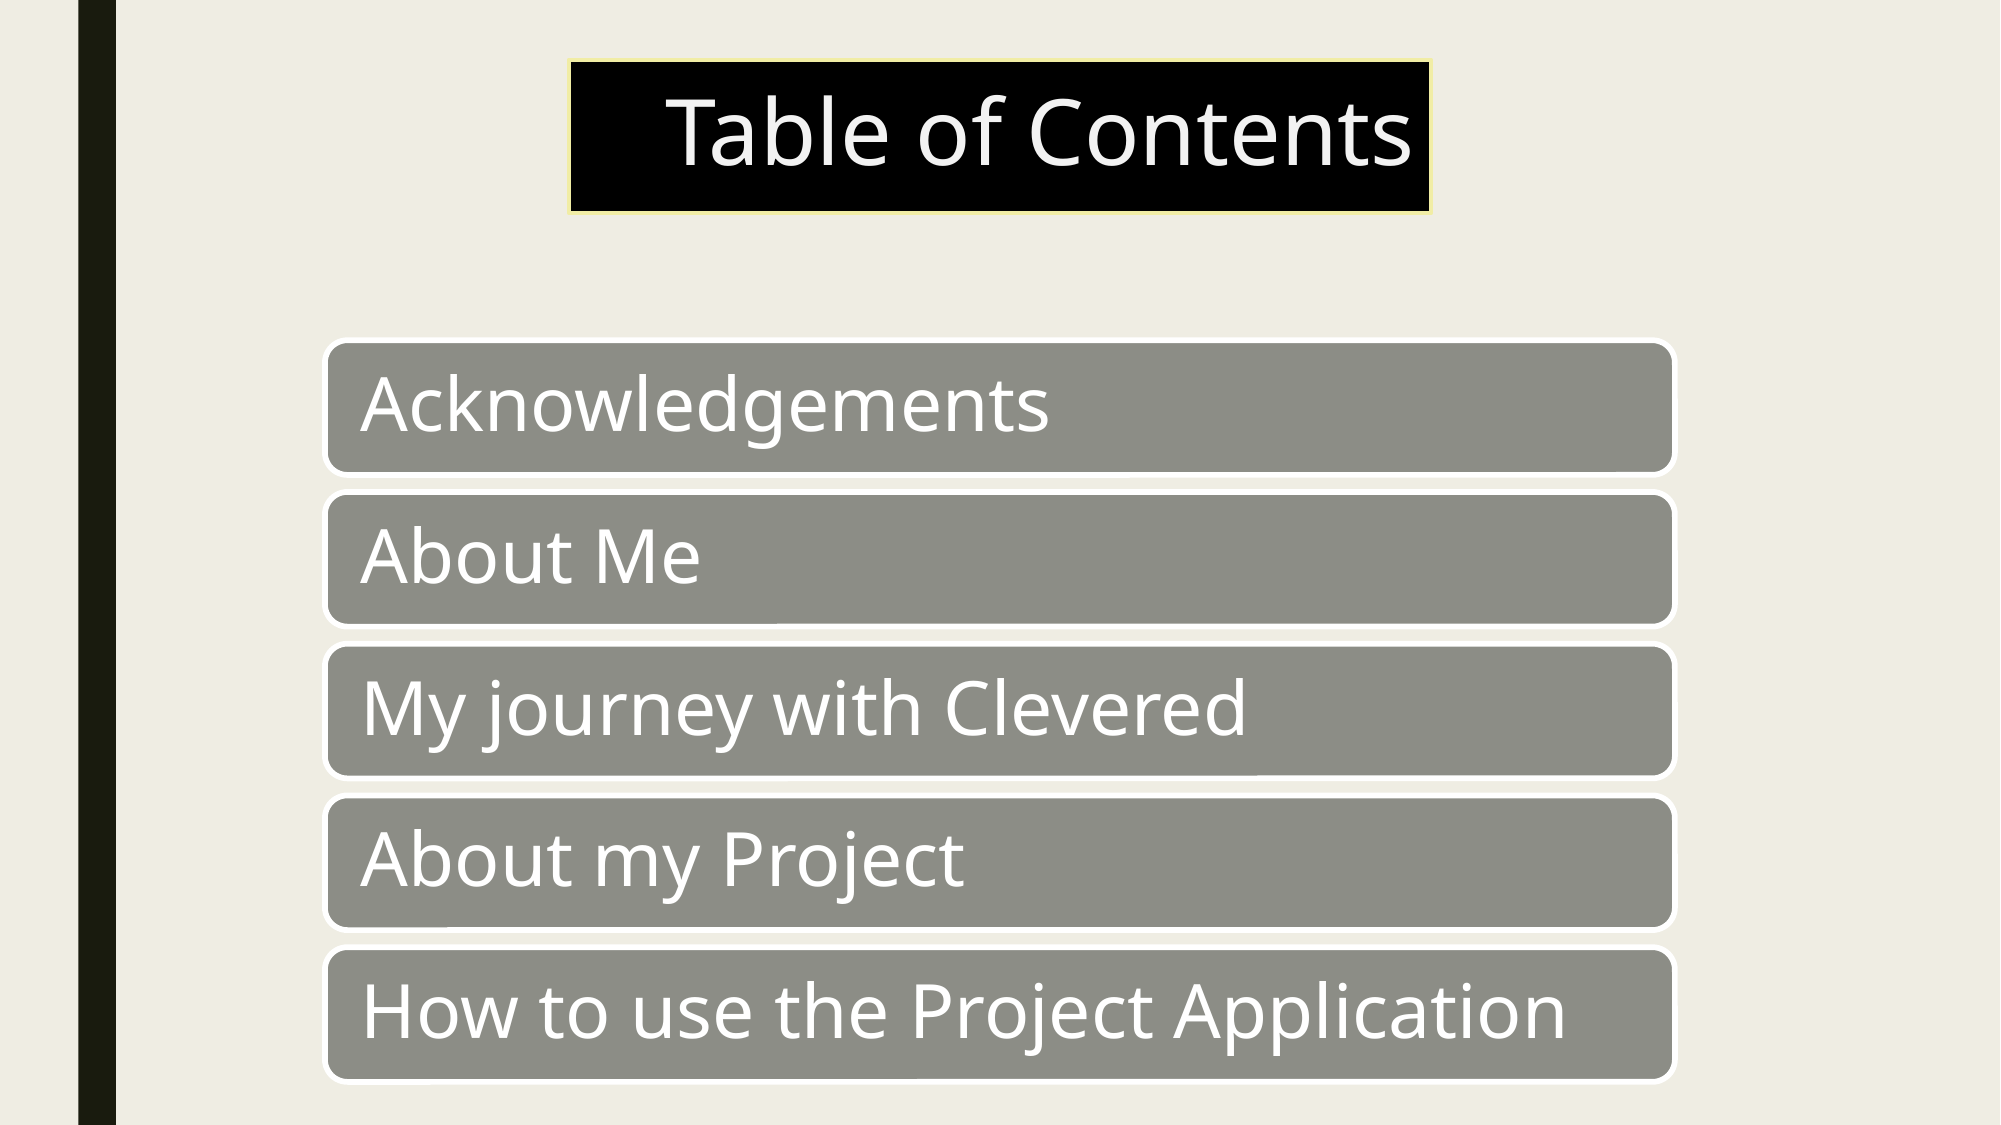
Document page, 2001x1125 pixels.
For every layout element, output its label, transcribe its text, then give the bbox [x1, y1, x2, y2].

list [324, 339, 1675, 1083]
title Table of Contents [650, 42, 2000, 231]
text_box [568, 59, 650, 214]
